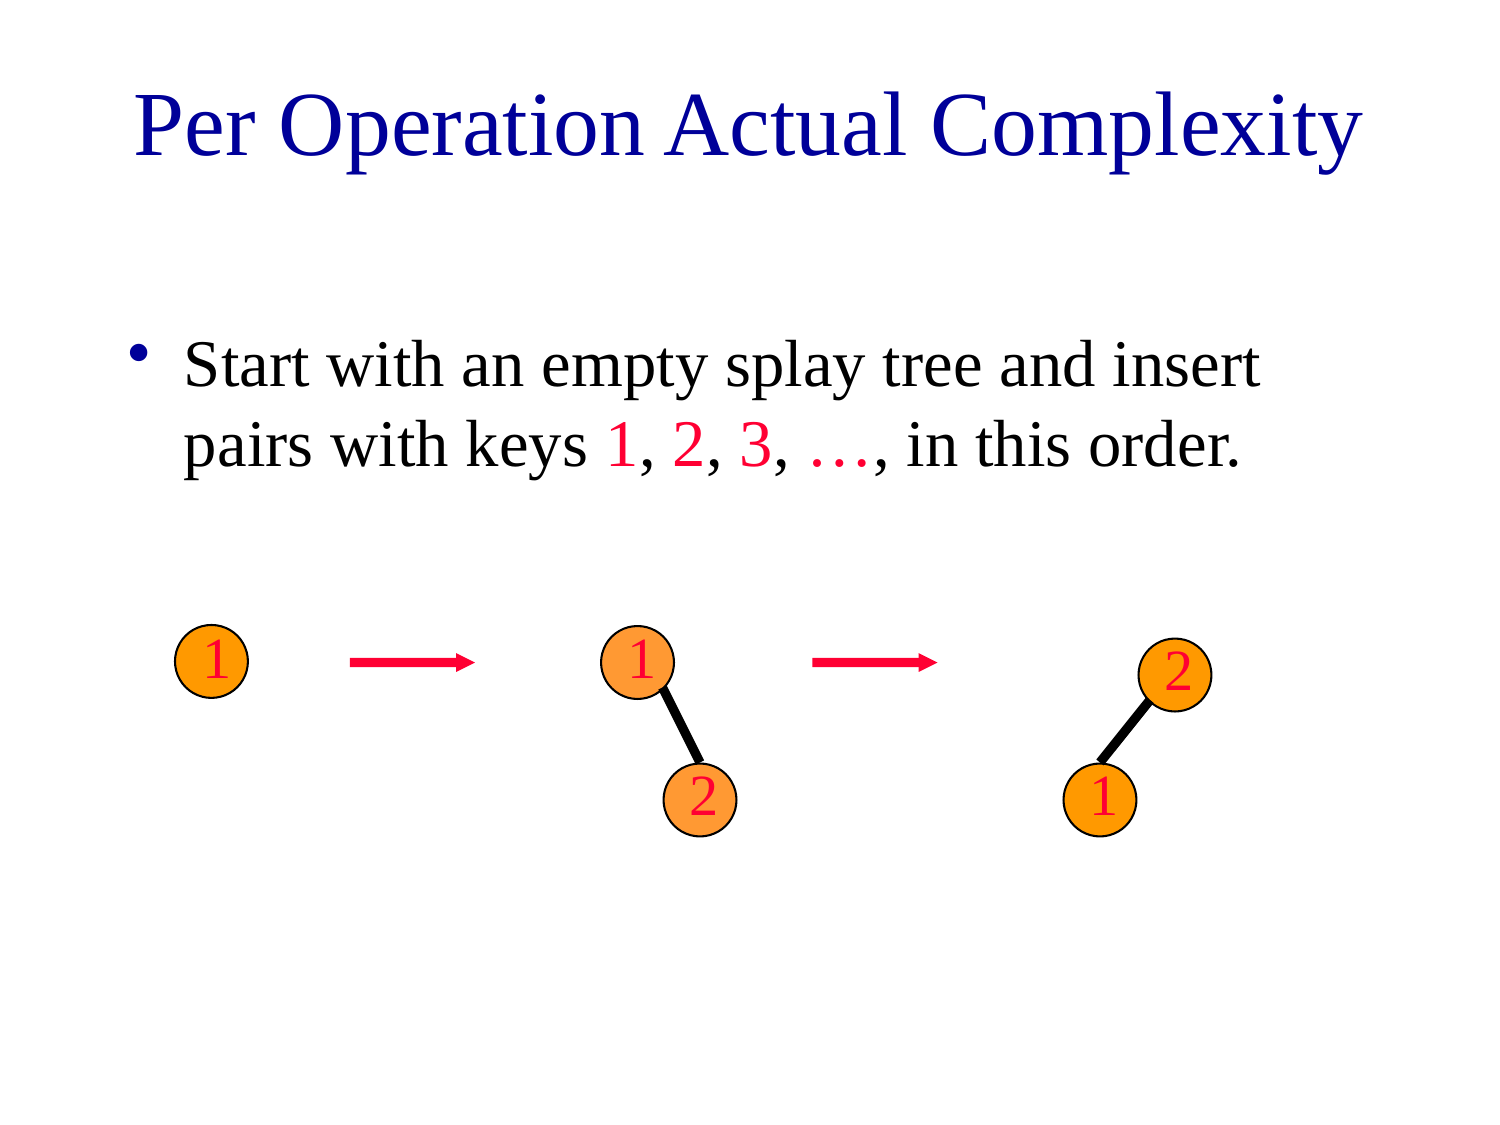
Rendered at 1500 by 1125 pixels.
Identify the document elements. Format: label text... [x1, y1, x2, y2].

text_box [349, 658, 475, 667]
title Per Operation Actual Complexity [112, 24, 1388, 213]
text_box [601, 612, 788, 837]
list Start with an empty splay tree and insert pairs with keys 1, 2, 3, …, in this order. [112, 312, 1388, 563]
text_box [174, 612, 300, 698]
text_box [1063, 624, 1263, 837]
text_box [812, 658, 938, 667]
